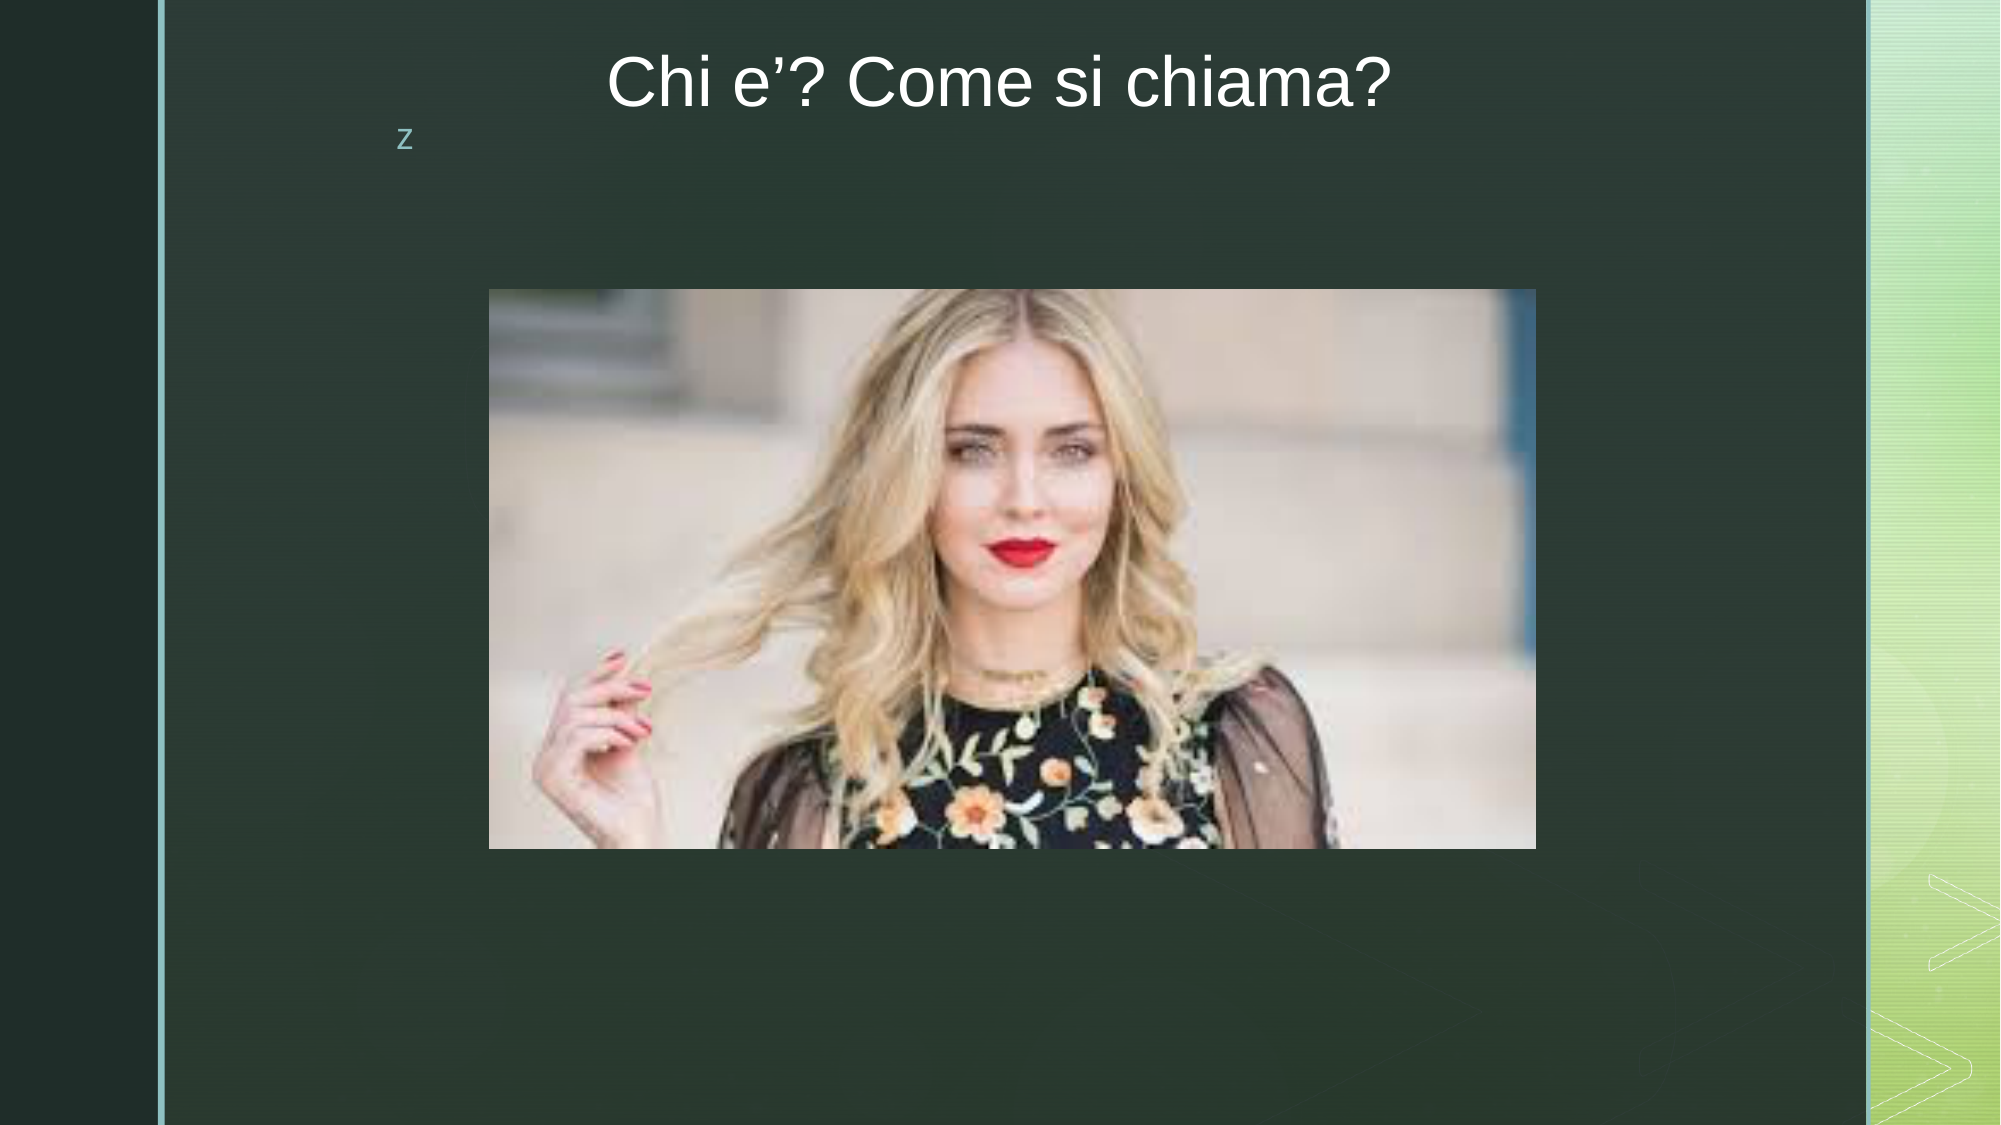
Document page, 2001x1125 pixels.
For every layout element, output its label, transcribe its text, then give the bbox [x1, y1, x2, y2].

picture [1871, 0, 2001, 1125]
picture [488, 289, 1536, 849]
title Chi e’? Come si chiama? [295, 37, 1705, 213]
